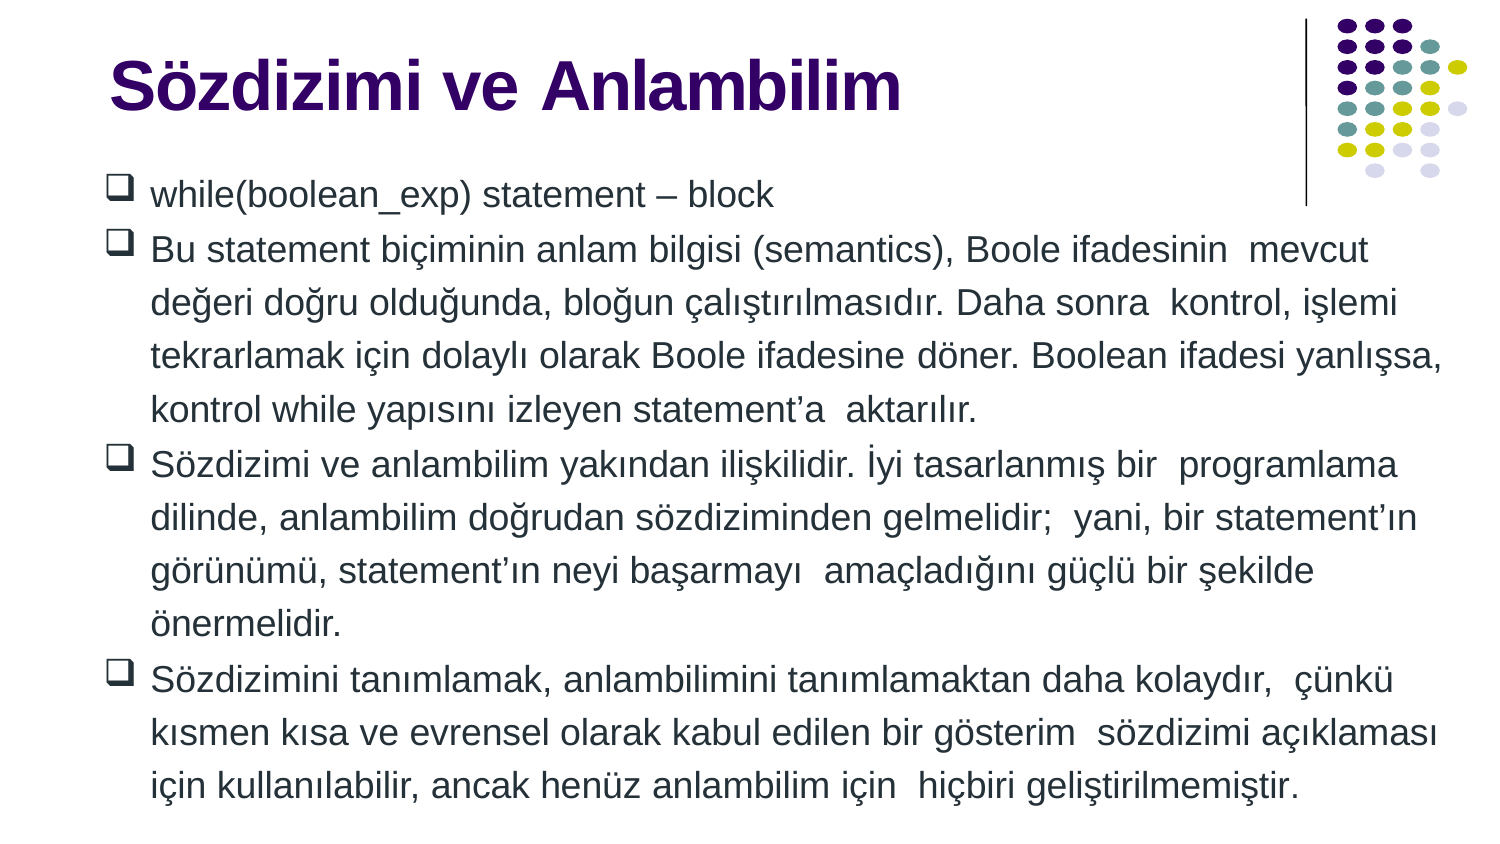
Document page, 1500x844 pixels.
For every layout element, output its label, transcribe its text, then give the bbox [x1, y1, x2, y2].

title Sözdizimi ve Anlambilim [107, 0, 1289, 125]
text_box while(boolean_exp) statement – block Bu statement biçiminin anlam bilgisi (semantics), Boole ifadesinin mevcut değeri doğru olduğunda, bloğun çalıştırılmasıdır. Daha sonra kontrol, işlemi tekrarlamak için dolaylı olarak Boole ifadesine döner. Boolean ifadesi yanlışsa, kontrol while yapısını izleyen statement’a aktarılır. Sözdizimi ve anlambilim yakından ilişkilidir. İyi tasarlanmış bir programlama dilinde, anlambilim doğrudan sözdiziminden gelmelidir; yani, bir statement’ın görünümü, statement’ın neyi başarmayı amaçladığını güçlü bir şekilde önermelidir. Sözdizimini tanımlamak, anlambilimini tanımlamaktan daha kolaydır, çünkü kısmen kısa ve evrensel olarak kabul edilen bir gösterim sözdizimi açıklaması için kullanılabilir, ancak henüz anlambilim için hiçbiri geliştirilmemiştir. [101, 159, 1460, 807]
